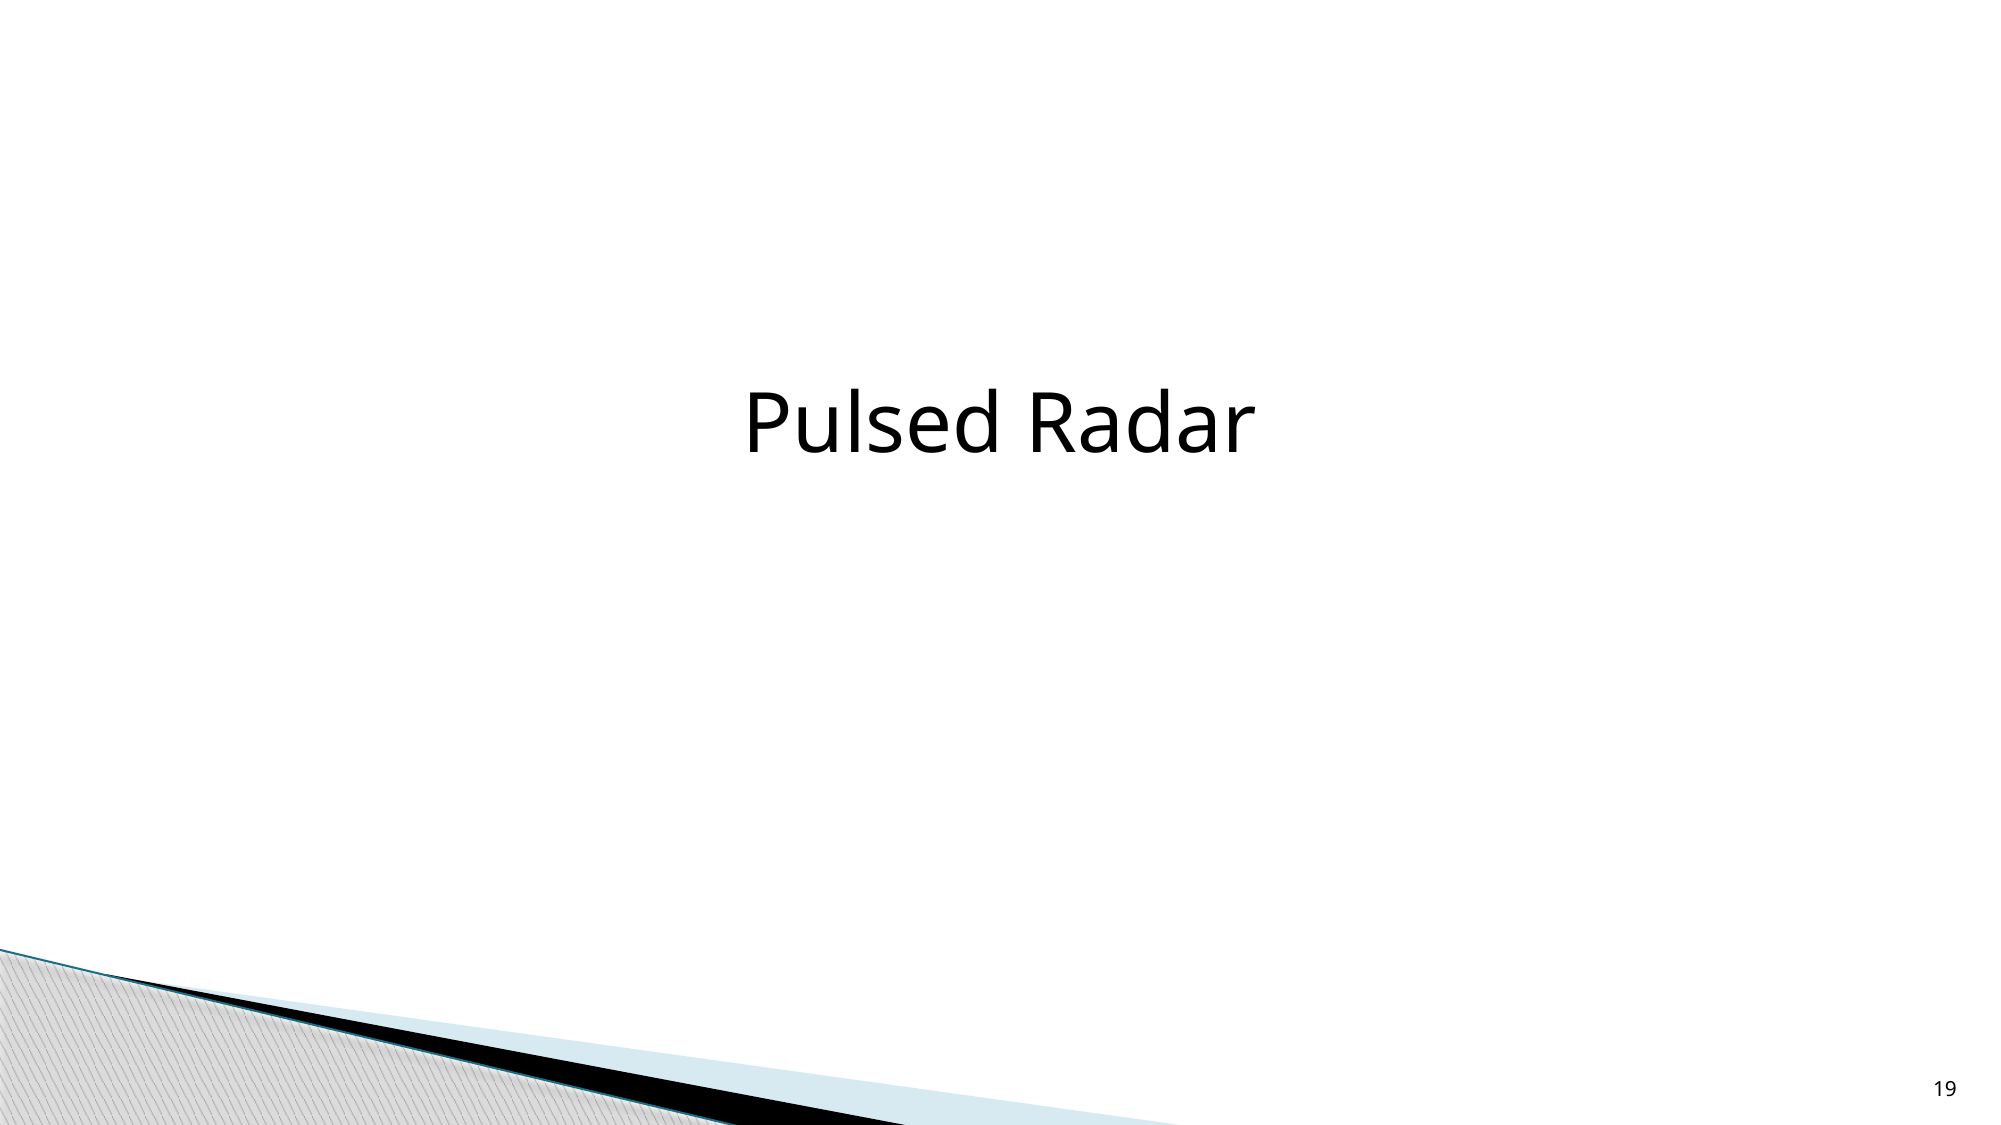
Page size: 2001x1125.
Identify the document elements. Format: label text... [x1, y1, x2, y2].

text_box Pulsed Radar [609, 361, 1391, 477]
slide_number 19 [1891, 1051, 1972, 1112]
